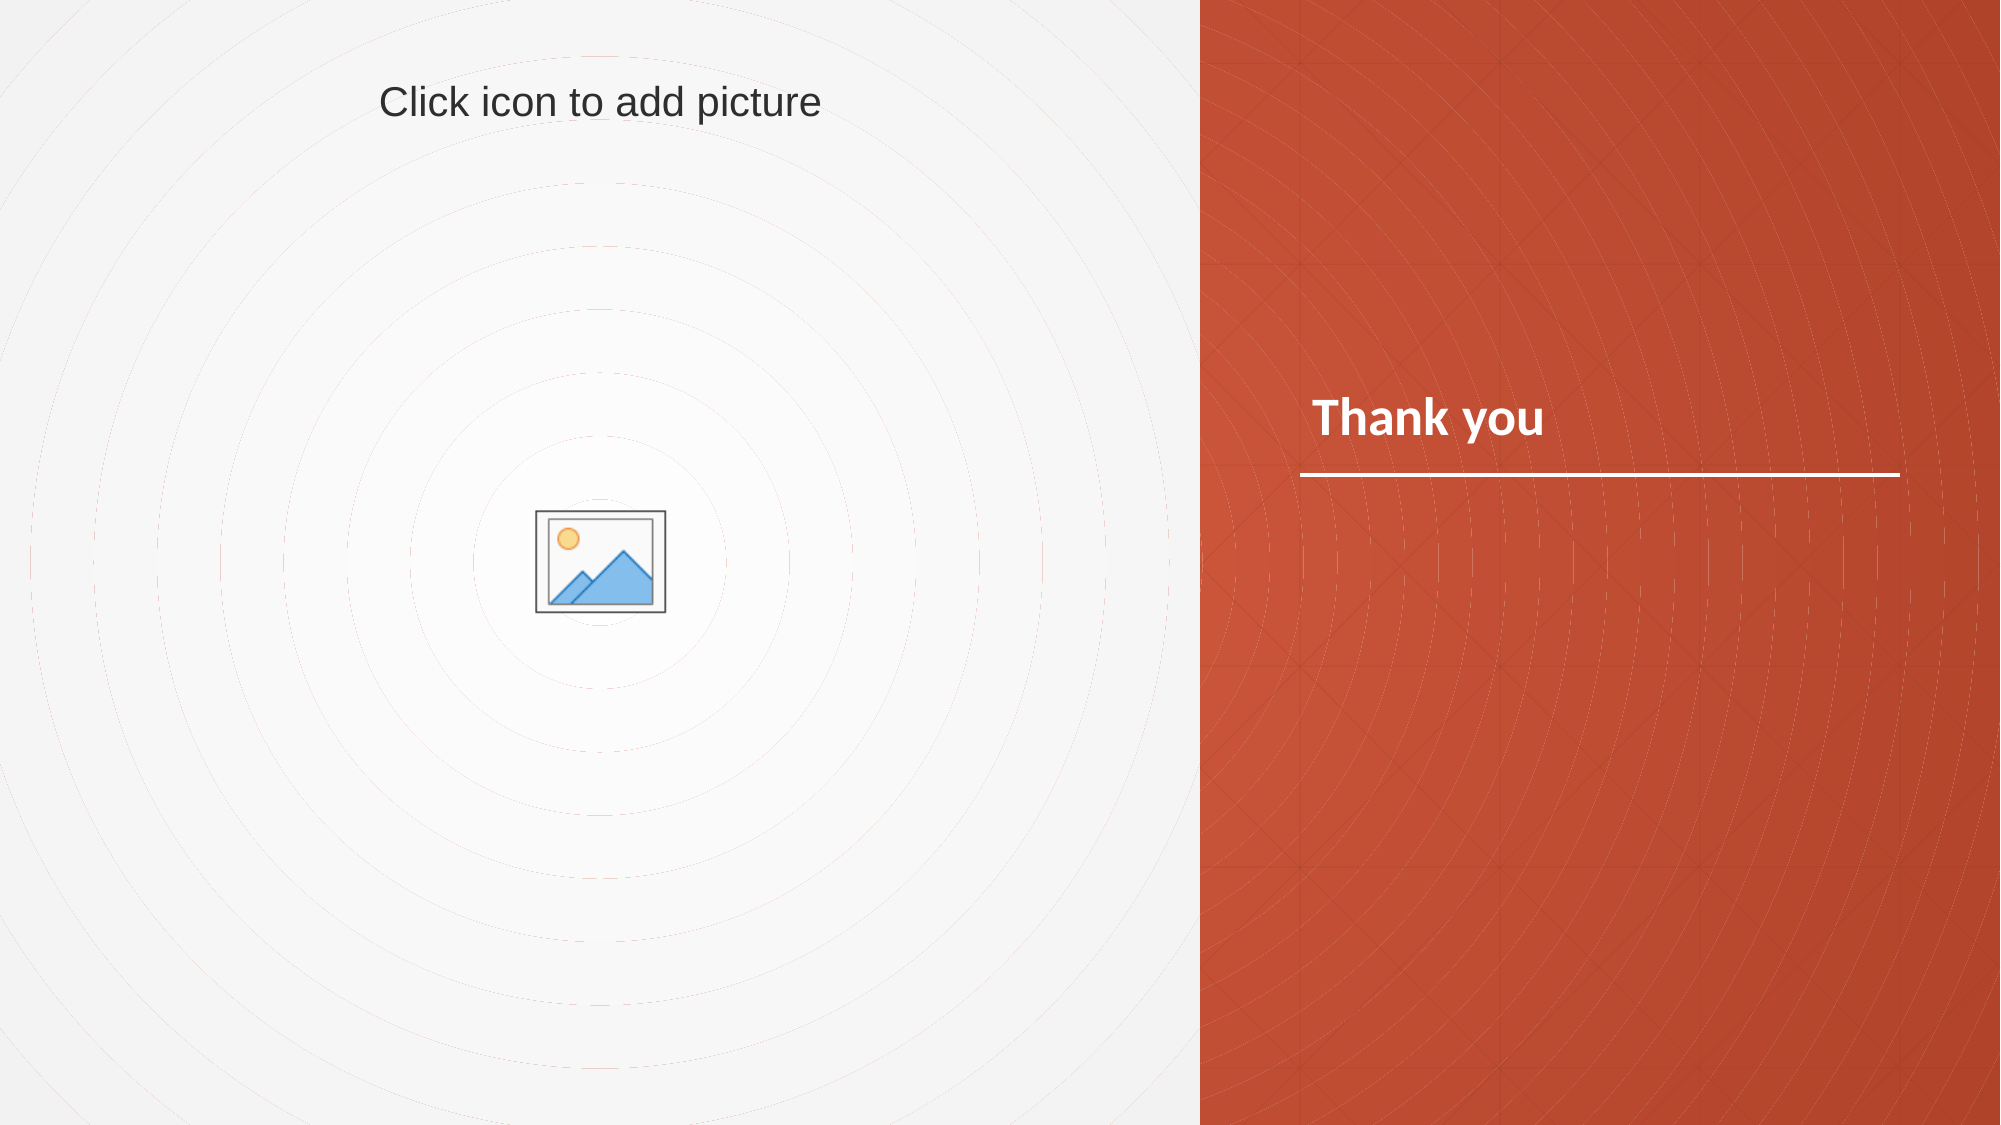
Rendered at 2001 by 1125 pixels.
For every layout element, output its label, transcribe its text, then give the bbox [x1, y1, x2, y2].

picture [0, 0, 1201, 1125]
title Thank you [1297, 94, 1898, 455]
